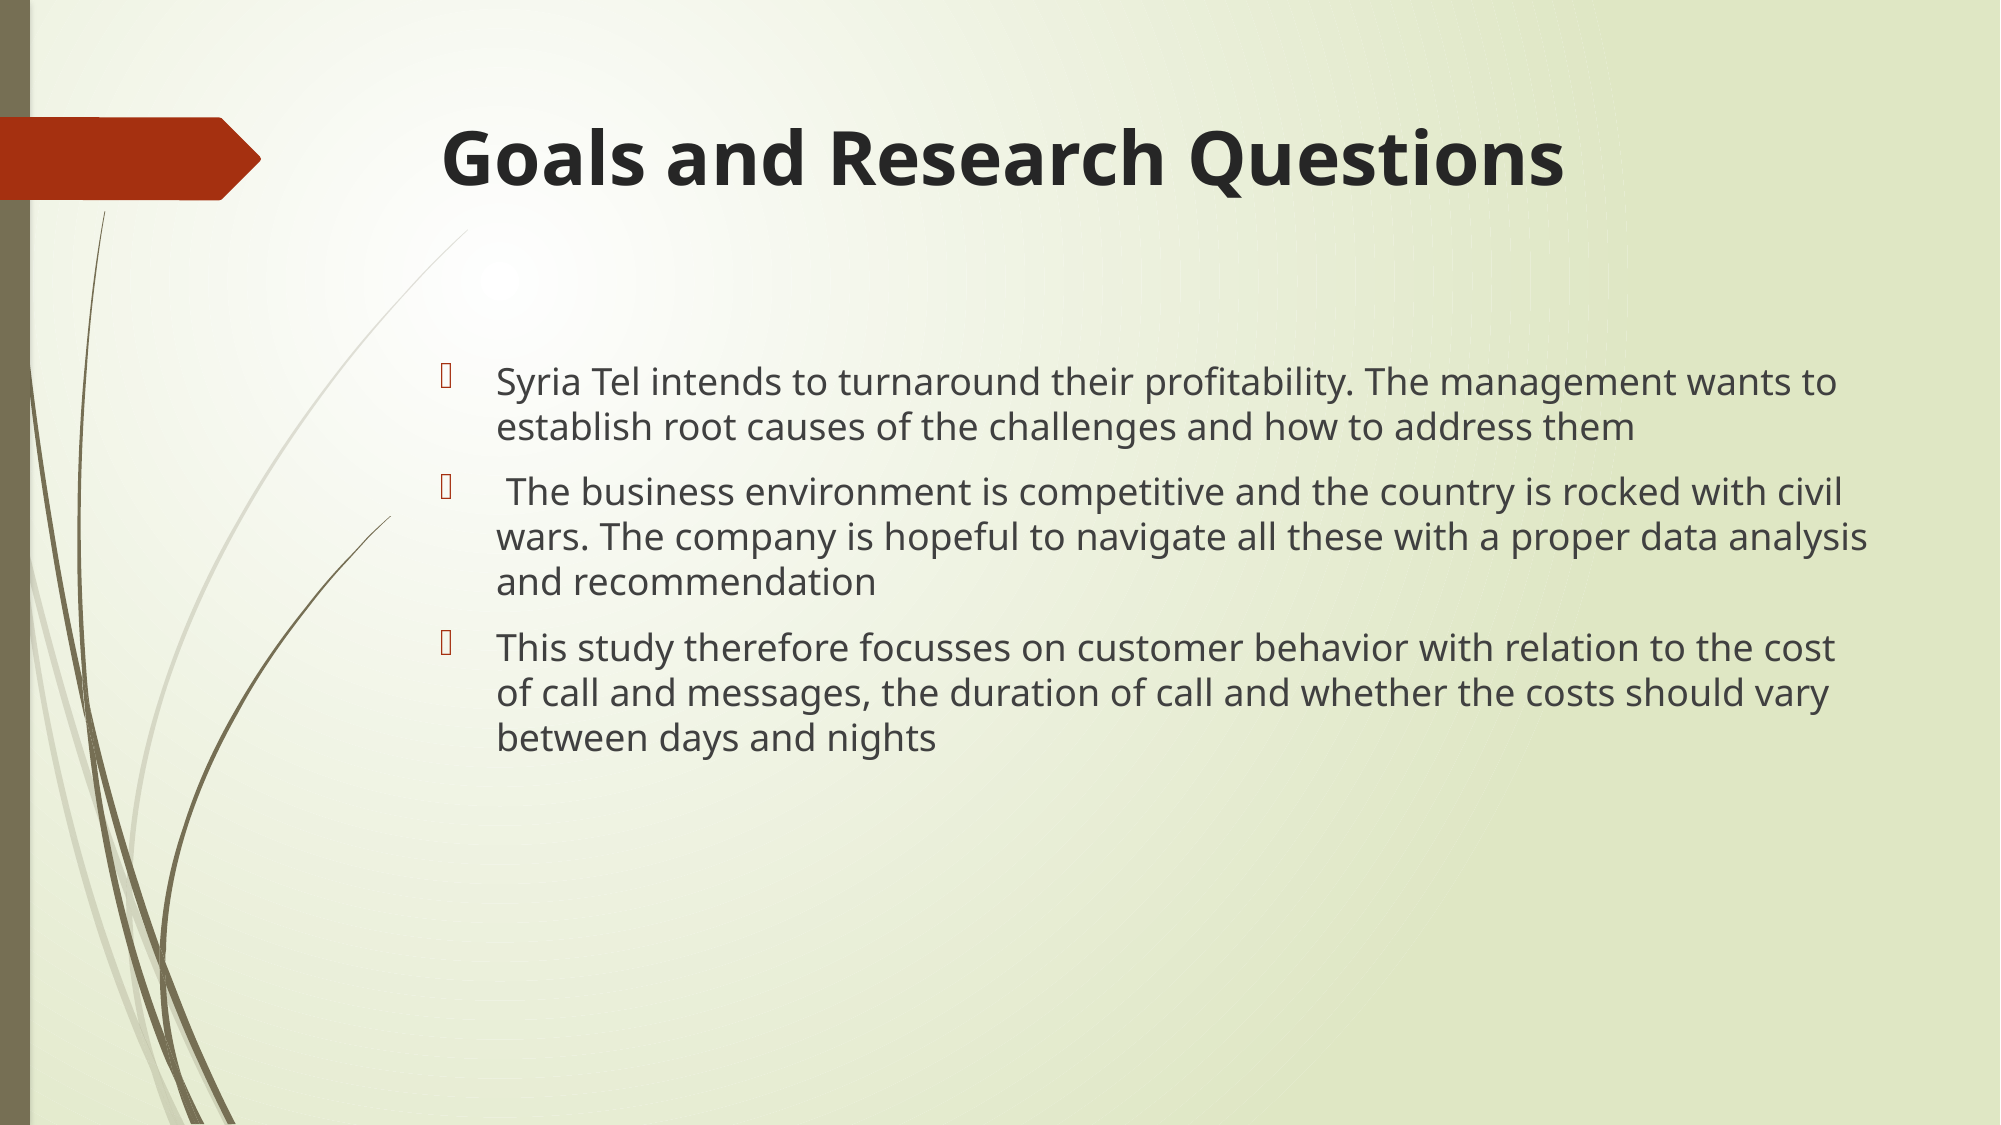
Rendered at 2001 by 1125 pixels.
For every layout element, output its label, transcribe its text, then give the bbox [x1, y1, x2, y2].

list Syria Tel intends to turnaround their profitability. The management wants to establish root causes of the challenges and how to address them The business environment is competitive and the country is rocked with civil wars. The company is hopeful to navigate all these with a proper data analysis and recommendation This study therefore focusses on customer behavior with relation to the cost of call and messages, the duration of call and whether the costs should vary between days and nights [424, 350, 1888, 970]
title Goals and Research Questions [425, 102, 1888, 313]
